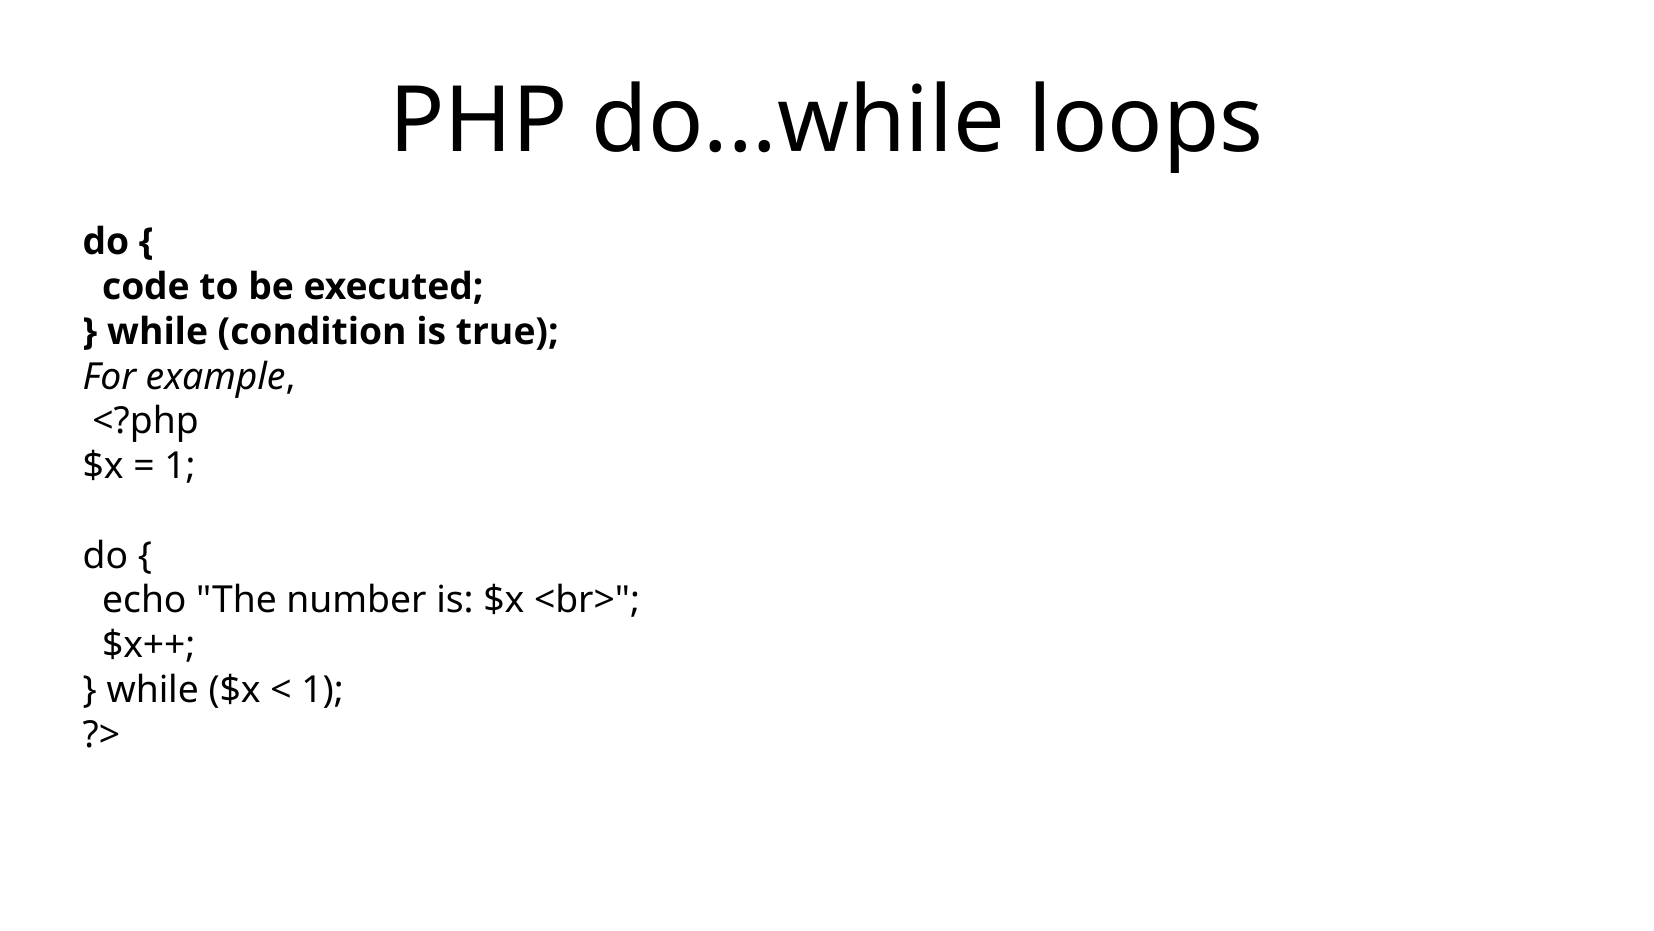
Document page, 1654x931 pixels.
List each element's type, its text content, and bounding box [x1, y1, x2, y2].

text_box PHP do...while loops [82, 37, 1571, 193]
text_box do { code to be executed; } while (condition is true); For example, <?php $x = 1; do { echo "The number is: $x <br>"; $x++; } while ($x < 1); ?> [82, 217, 1571, 757]
